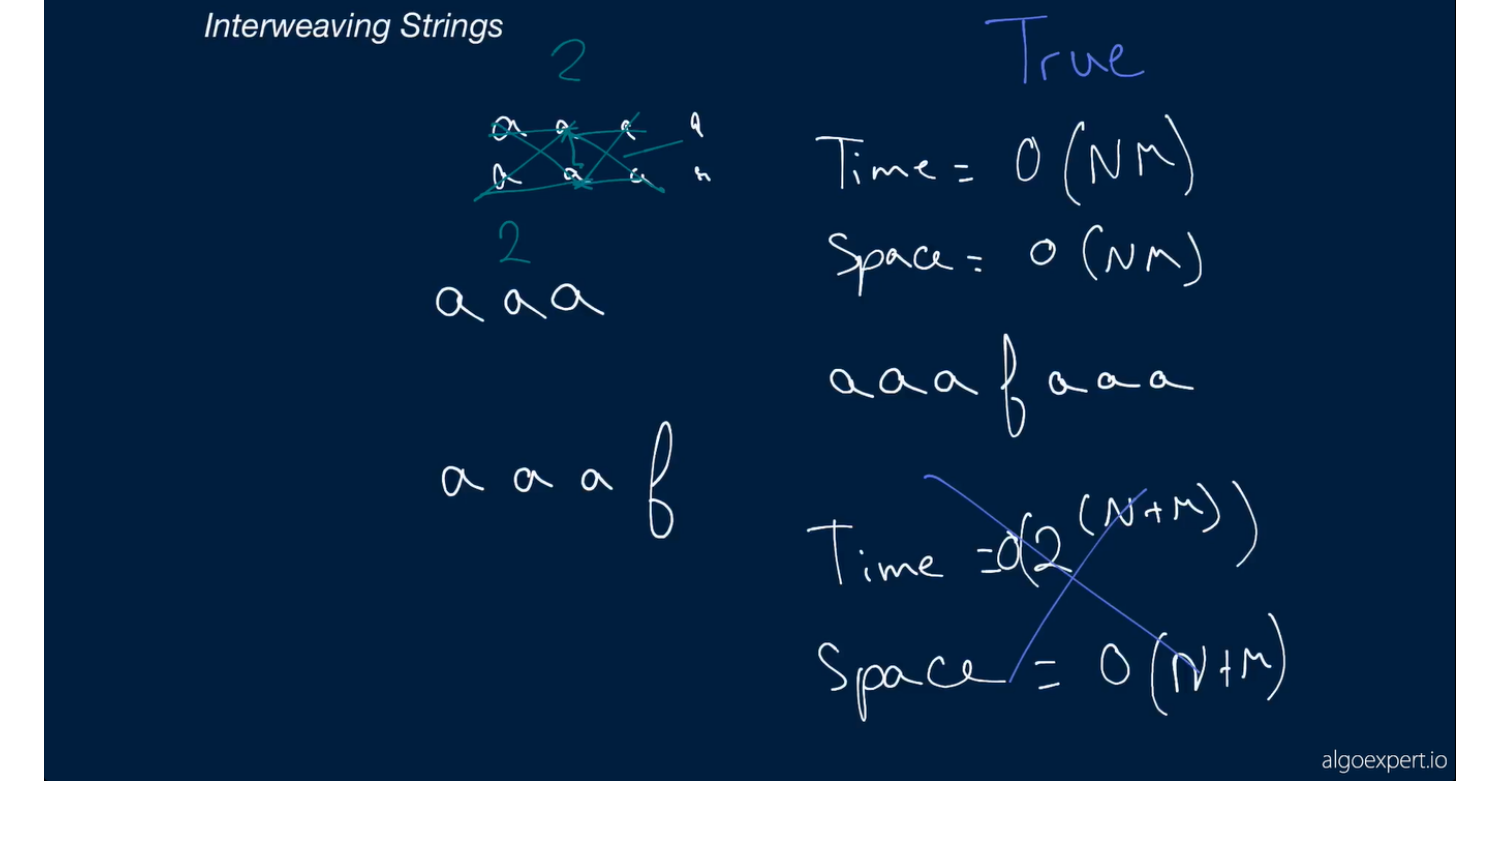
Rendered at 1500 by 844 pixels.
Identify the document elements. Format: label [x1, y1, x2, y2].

picture [43, 0, 1457, 781]
